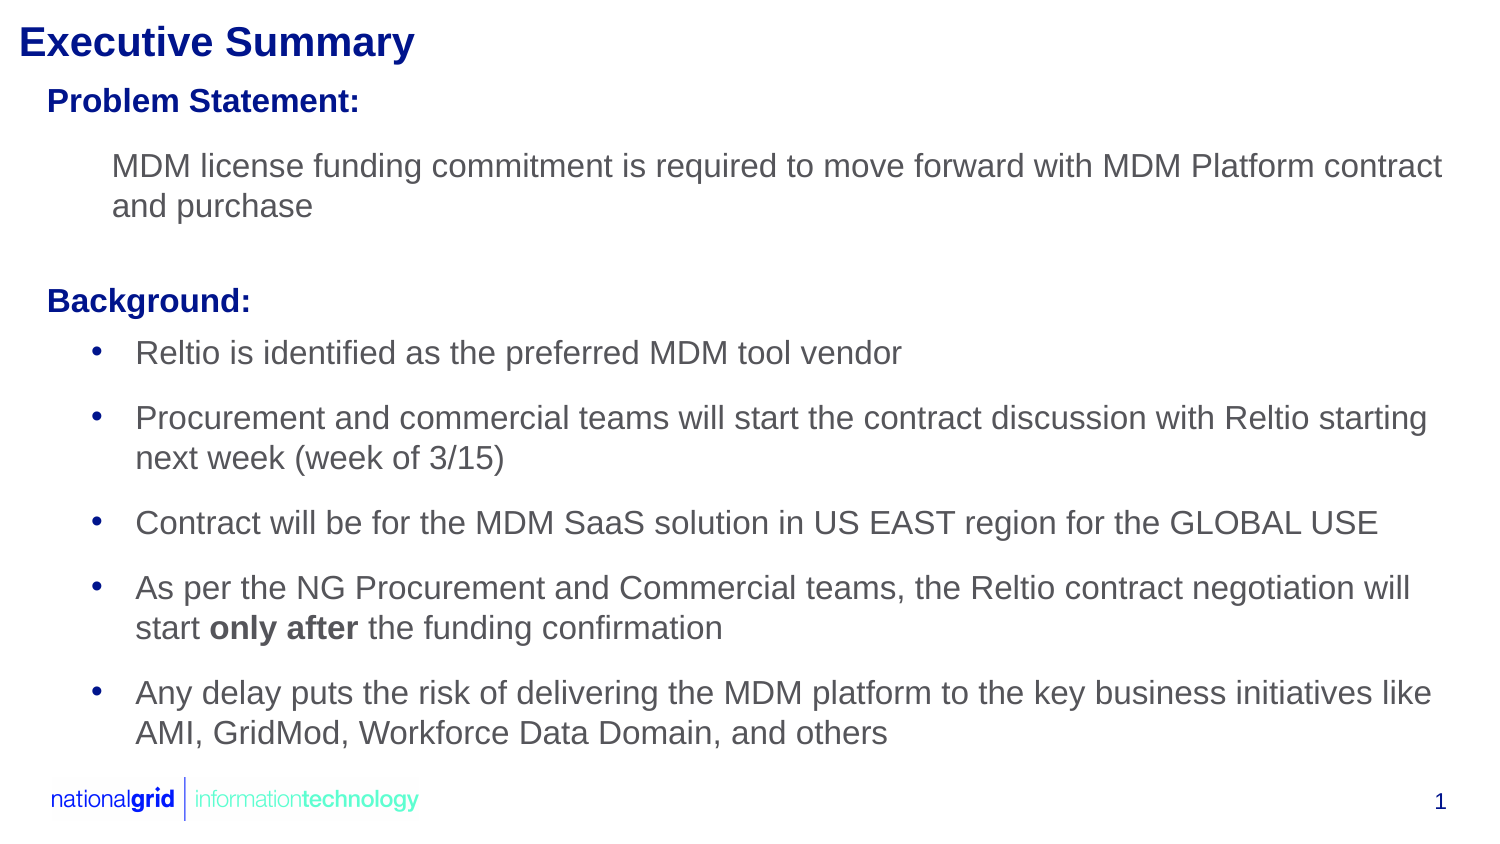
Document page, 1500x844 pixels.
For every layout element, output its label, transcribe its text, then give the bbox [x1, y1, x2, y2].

picture [52, 782, 419, 821]
title Executive Summary [18, 14, 1413, 86]
text_box Problem Statement: MDM license funding commitment is required to move forward with MDM Platform contract and purchase Background: Reltio is identified as the preferred MDM tool vendor Procurement and commercial teams will start the contract discussion with Reltio starting next week (week of 3/15) Contract will be for the MDM SaaS solution in US EAST region for the GLOBAL USE As per the NG Procurement and Commercial teams, the Reltio contract negotiation will start only after the funding confirmation Any delay puts the risk of delivering the MDM platform to the key business initiatives like AMI, GridMod, Workforce Data Domain, and others [32, 71, 1468, 782]
